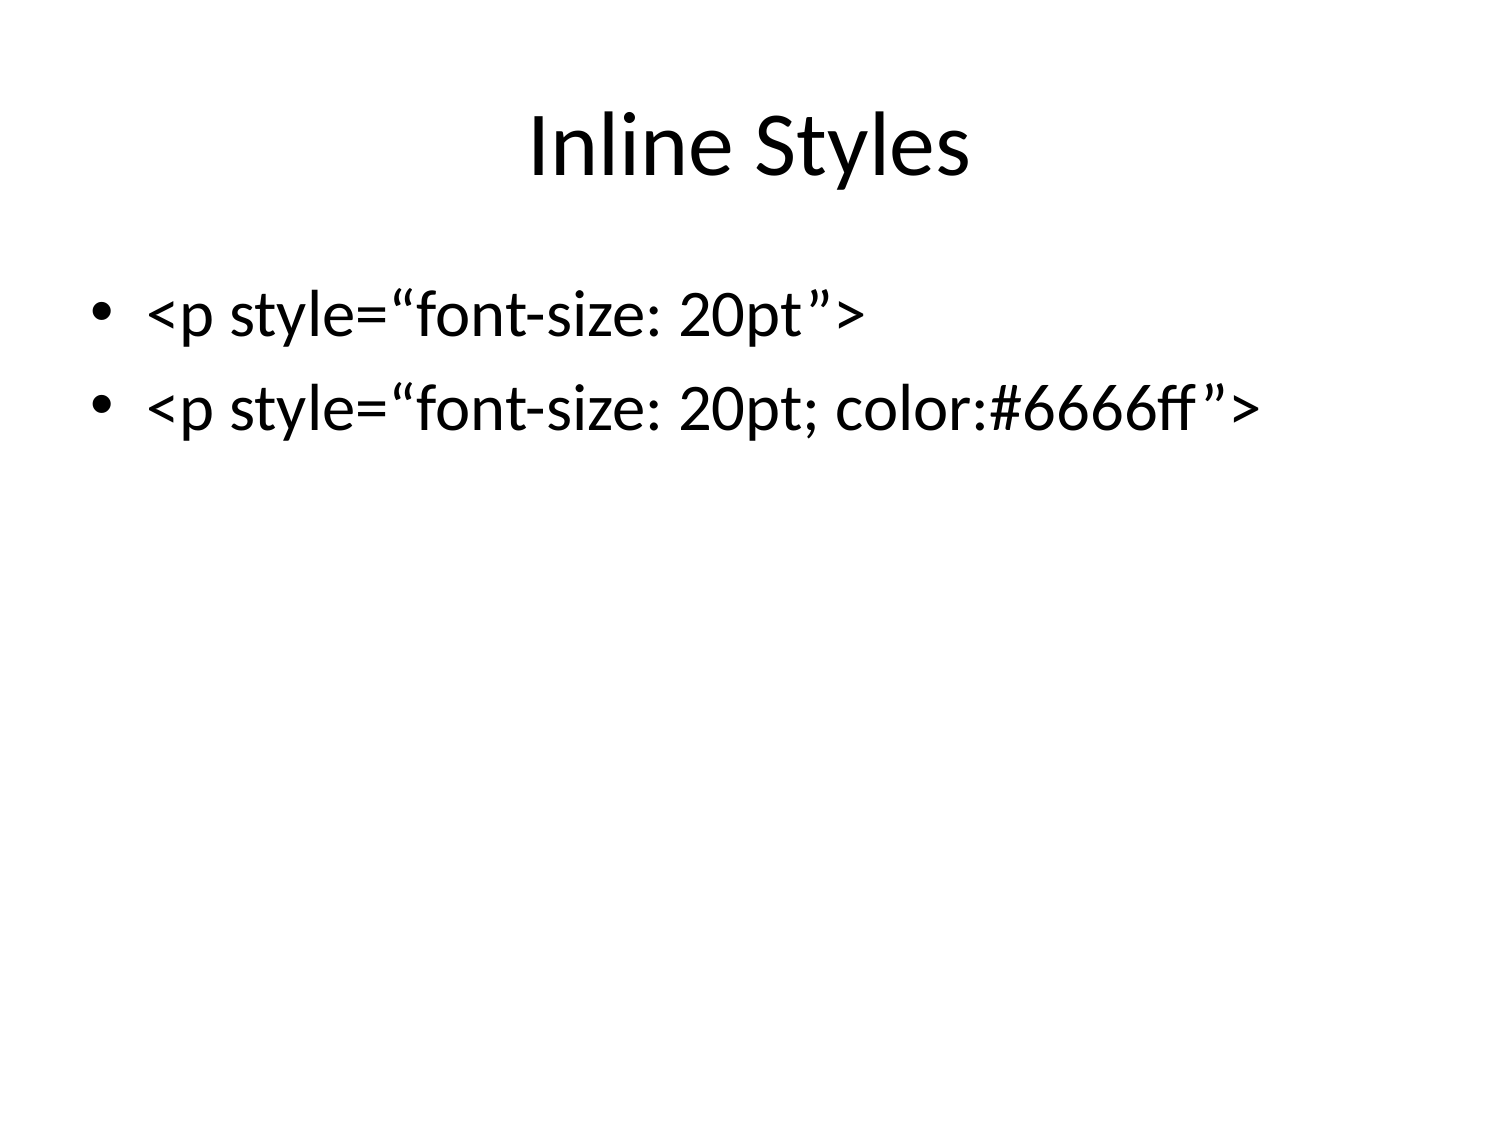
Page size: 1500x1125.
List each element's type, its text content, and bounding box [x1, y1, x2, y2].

title Inline Styles [75, 45, 1425, 233]
list <p style=“font-size: 20pt”> <p style=“font-size: 20pt; color:#6666ff”> [75, 262, 1425, 1005]
